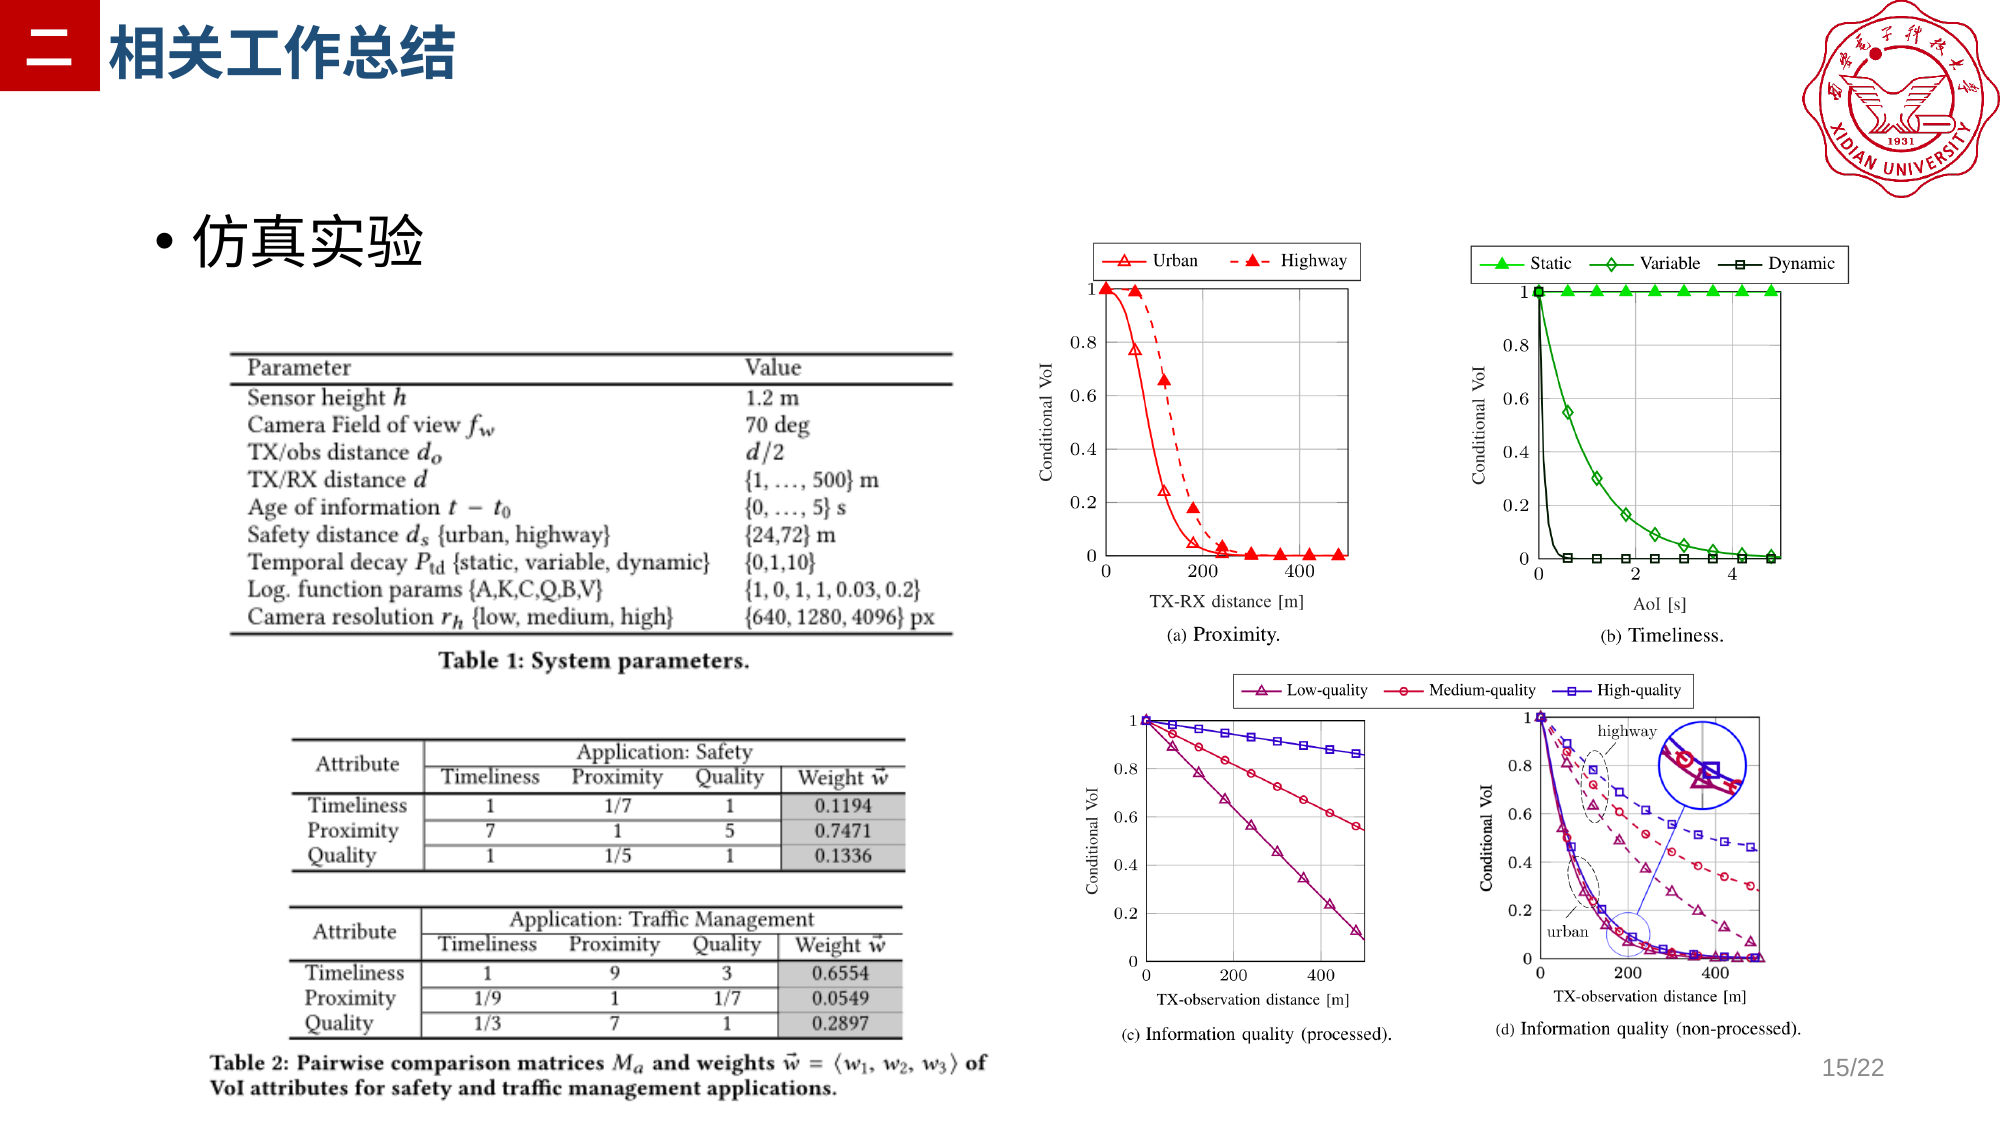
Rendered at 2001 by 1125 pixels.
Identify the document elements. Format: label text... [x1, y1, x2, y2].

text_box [0, 0, 1000, 94]
picture [134, 0, 2000, 1109]
slide_number 15/22 [1433, 1027, 1900, 1106]
text_box 仿真实验 [139, 205, 1021, 309]
